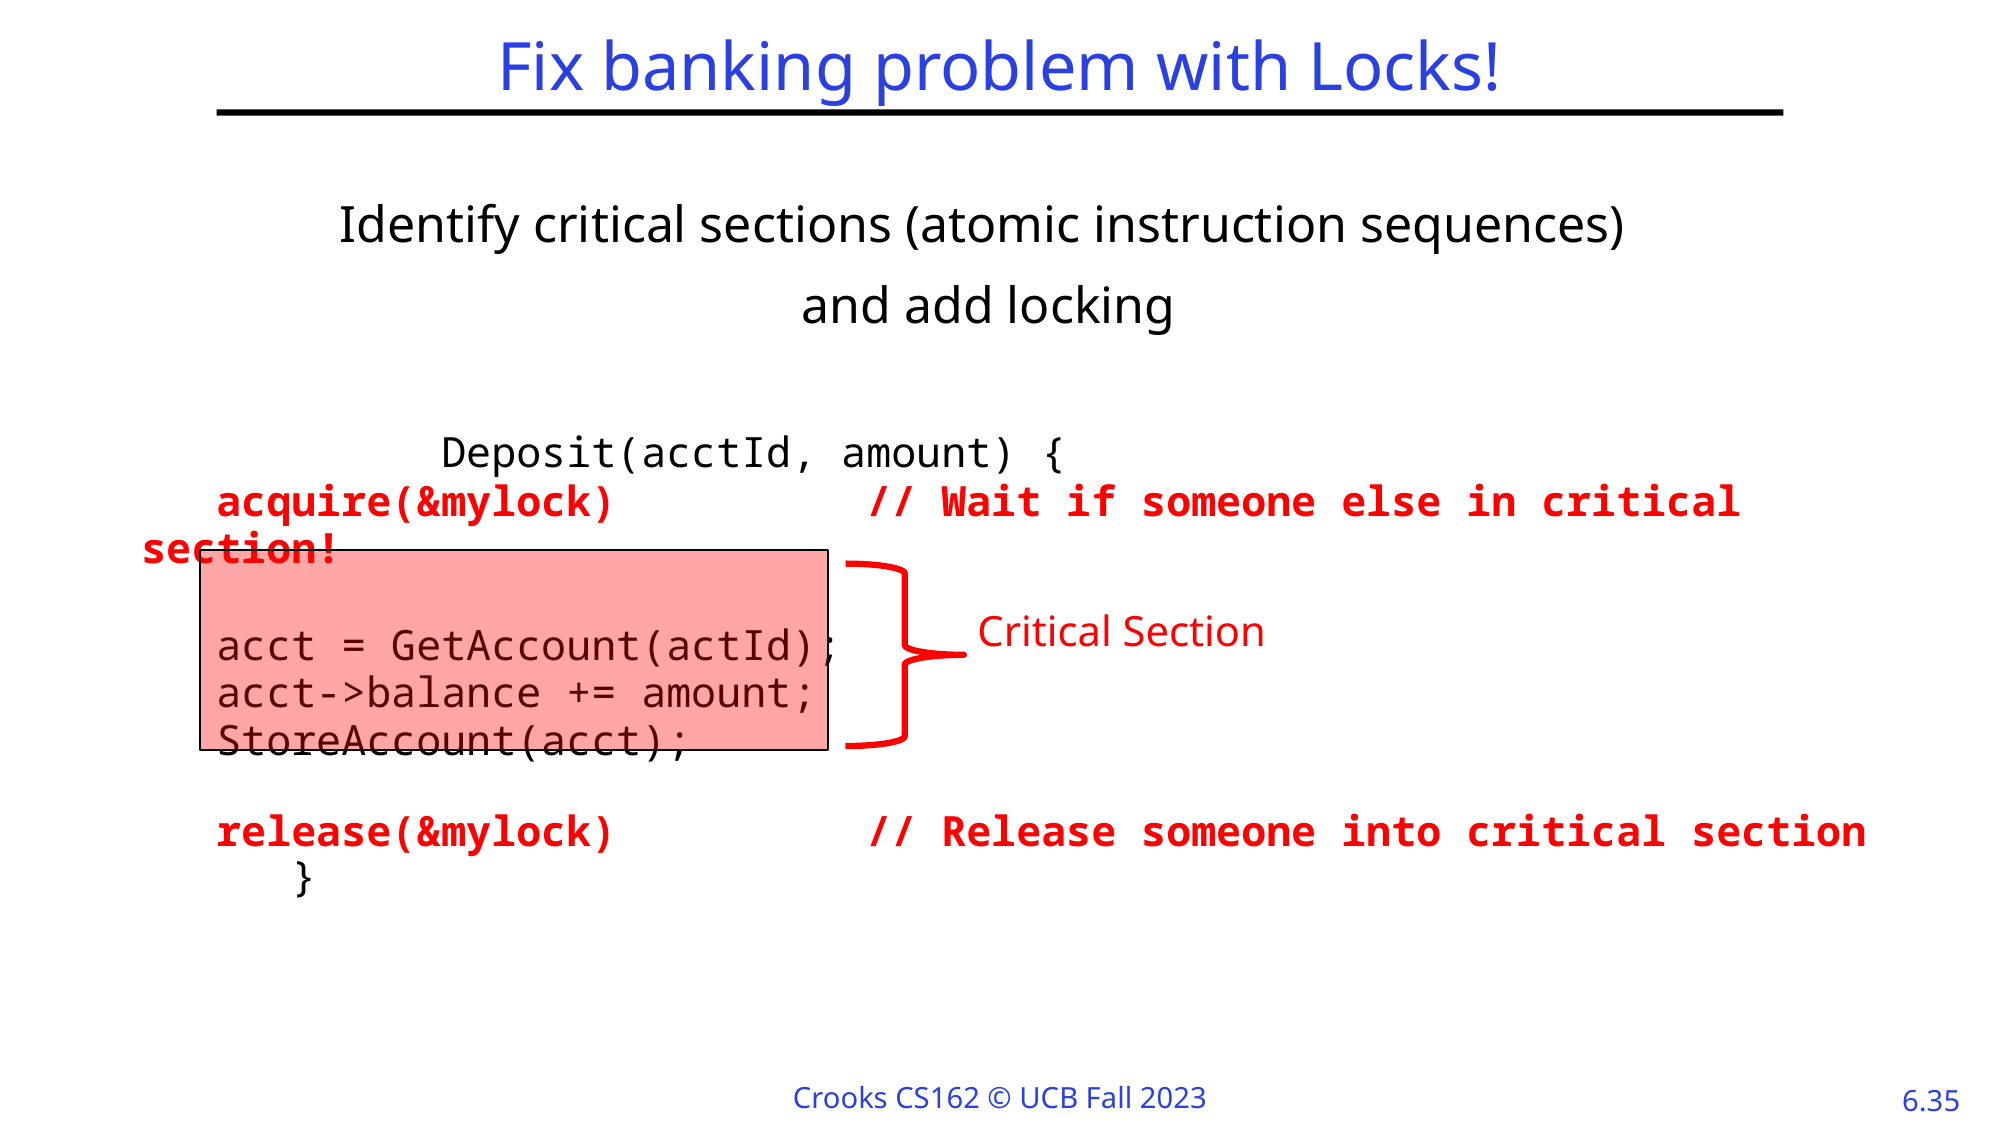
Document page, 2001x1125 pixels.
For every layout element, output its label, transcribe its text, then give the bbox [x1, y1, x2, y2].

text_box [199, 549, 1286, 751]
list Identify critical sections (atomic instruction sequences) and add locking Deposit(acctId, amount) { acquire(&mylock) // Wait if someone else in critical section! acct = GetAccount(actId); acct->balance += amount; StoreAccount(acct); release(&mylock) // Release someone into critical section } [79, 191, 1899, 975]
title Fix banking problem with Locks! [216, 24, 1784, 113]
